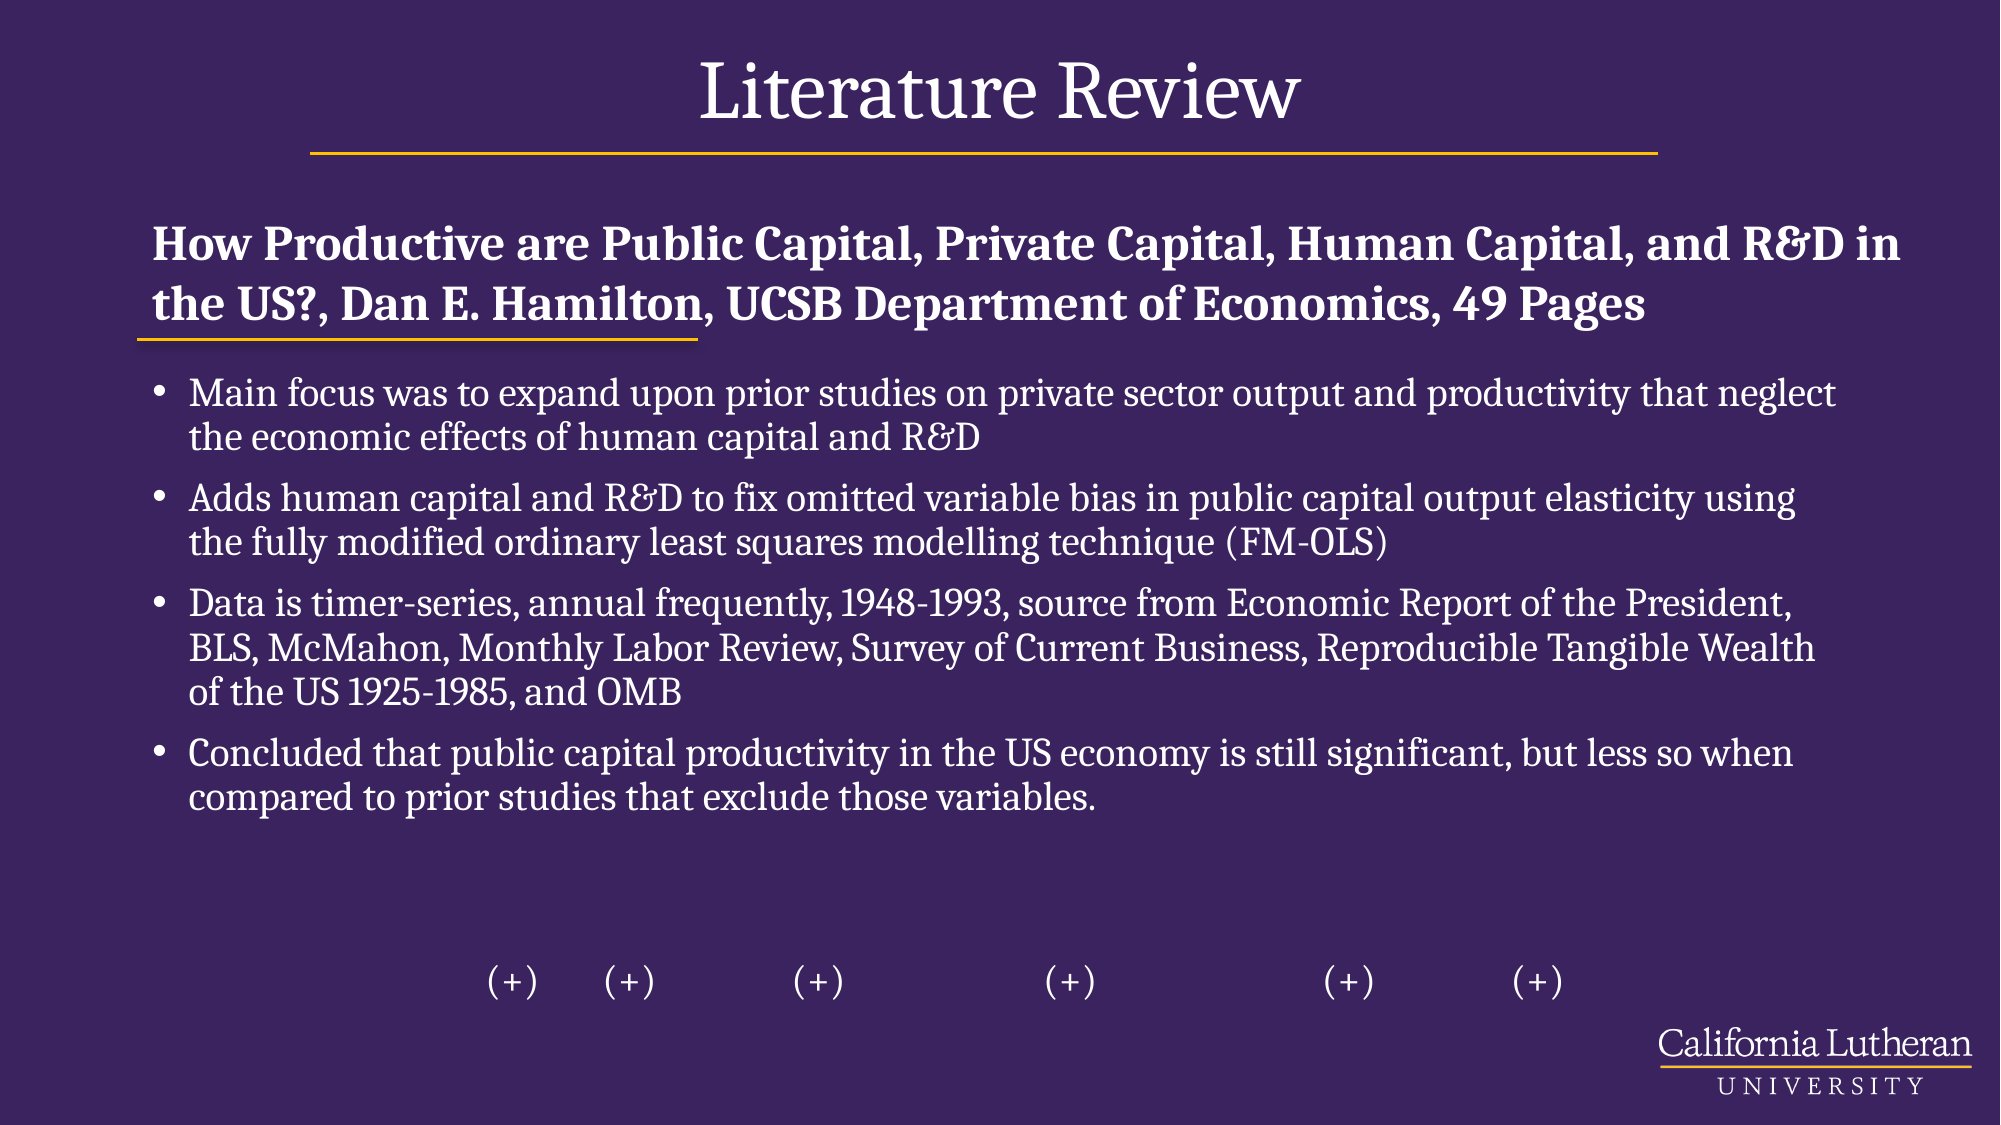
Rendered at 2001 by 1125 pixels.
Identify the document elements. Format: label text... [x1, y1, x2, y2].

picture [1630, 998, 2000, 1123]
text_box How Productive are Public Capital, Private Capital, Human Capital, and R&D in the US?, Dan E. Hamilton, UCSB Department of Economics, 49 Pages [137, 203, 1969, 338]
title Literature Review [137, 29, 1863, 154]
